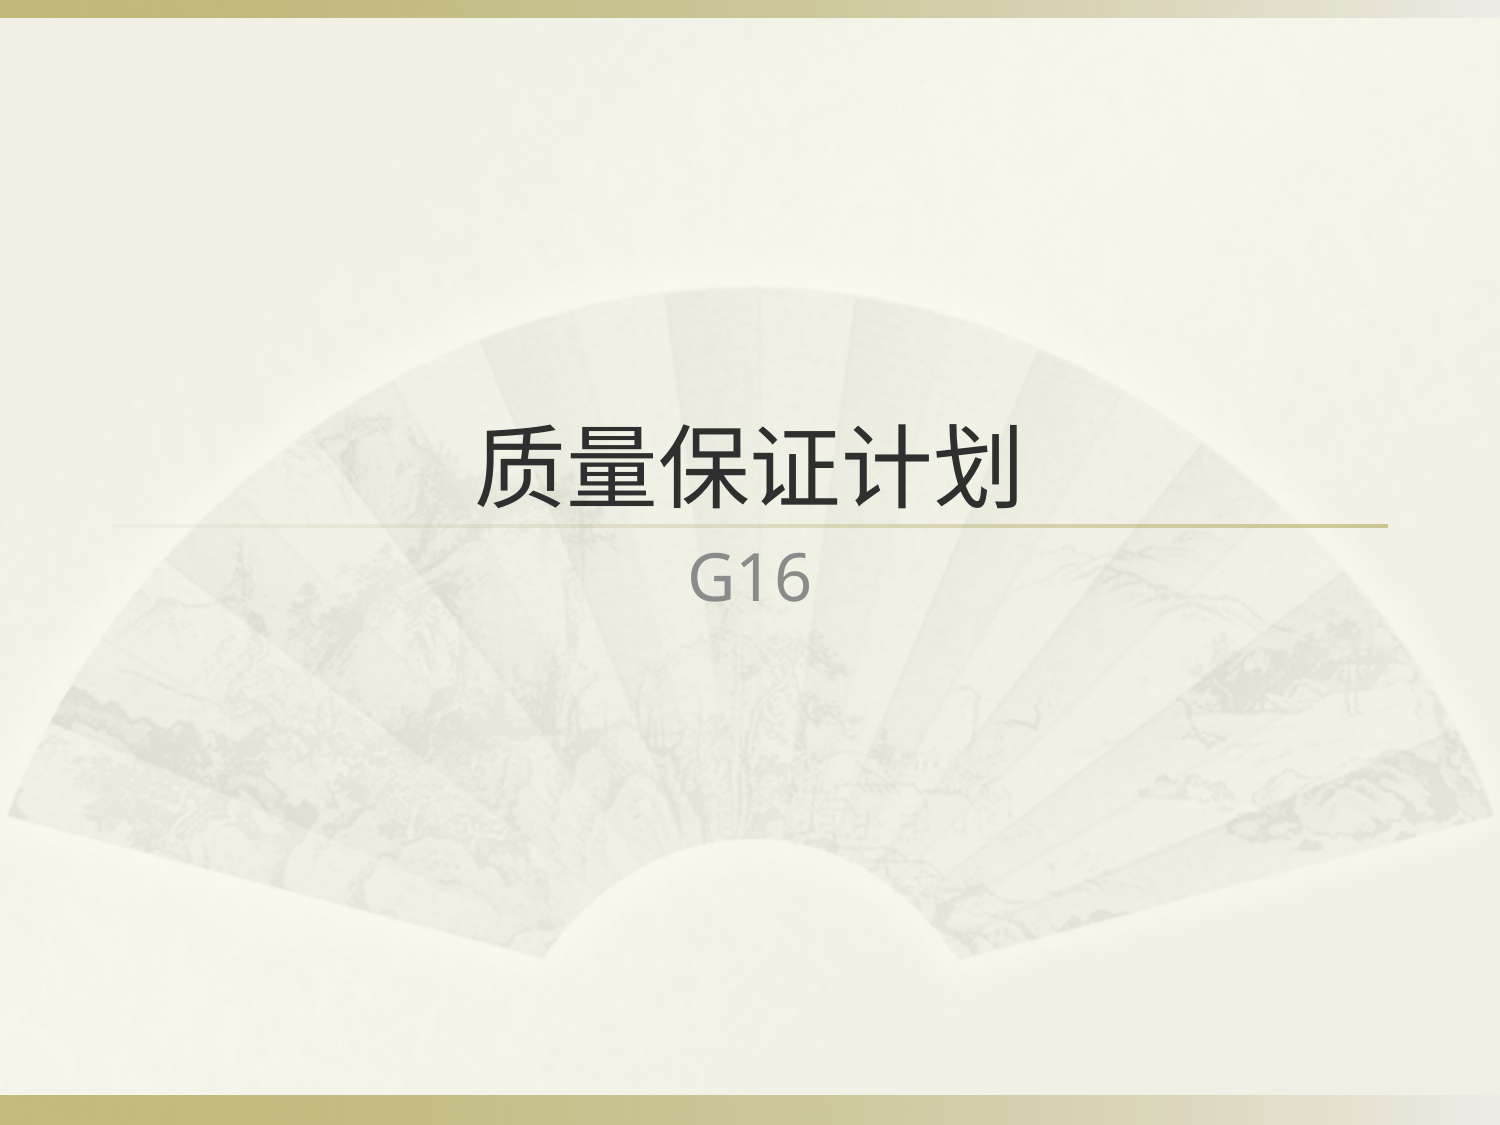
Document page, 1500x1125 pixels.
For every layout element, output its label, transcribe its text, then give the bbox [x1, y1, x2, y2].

title 质量保证计划 [112, 275, 1388, 528]
subtitle G16 [225, 527, 1275, 815]
